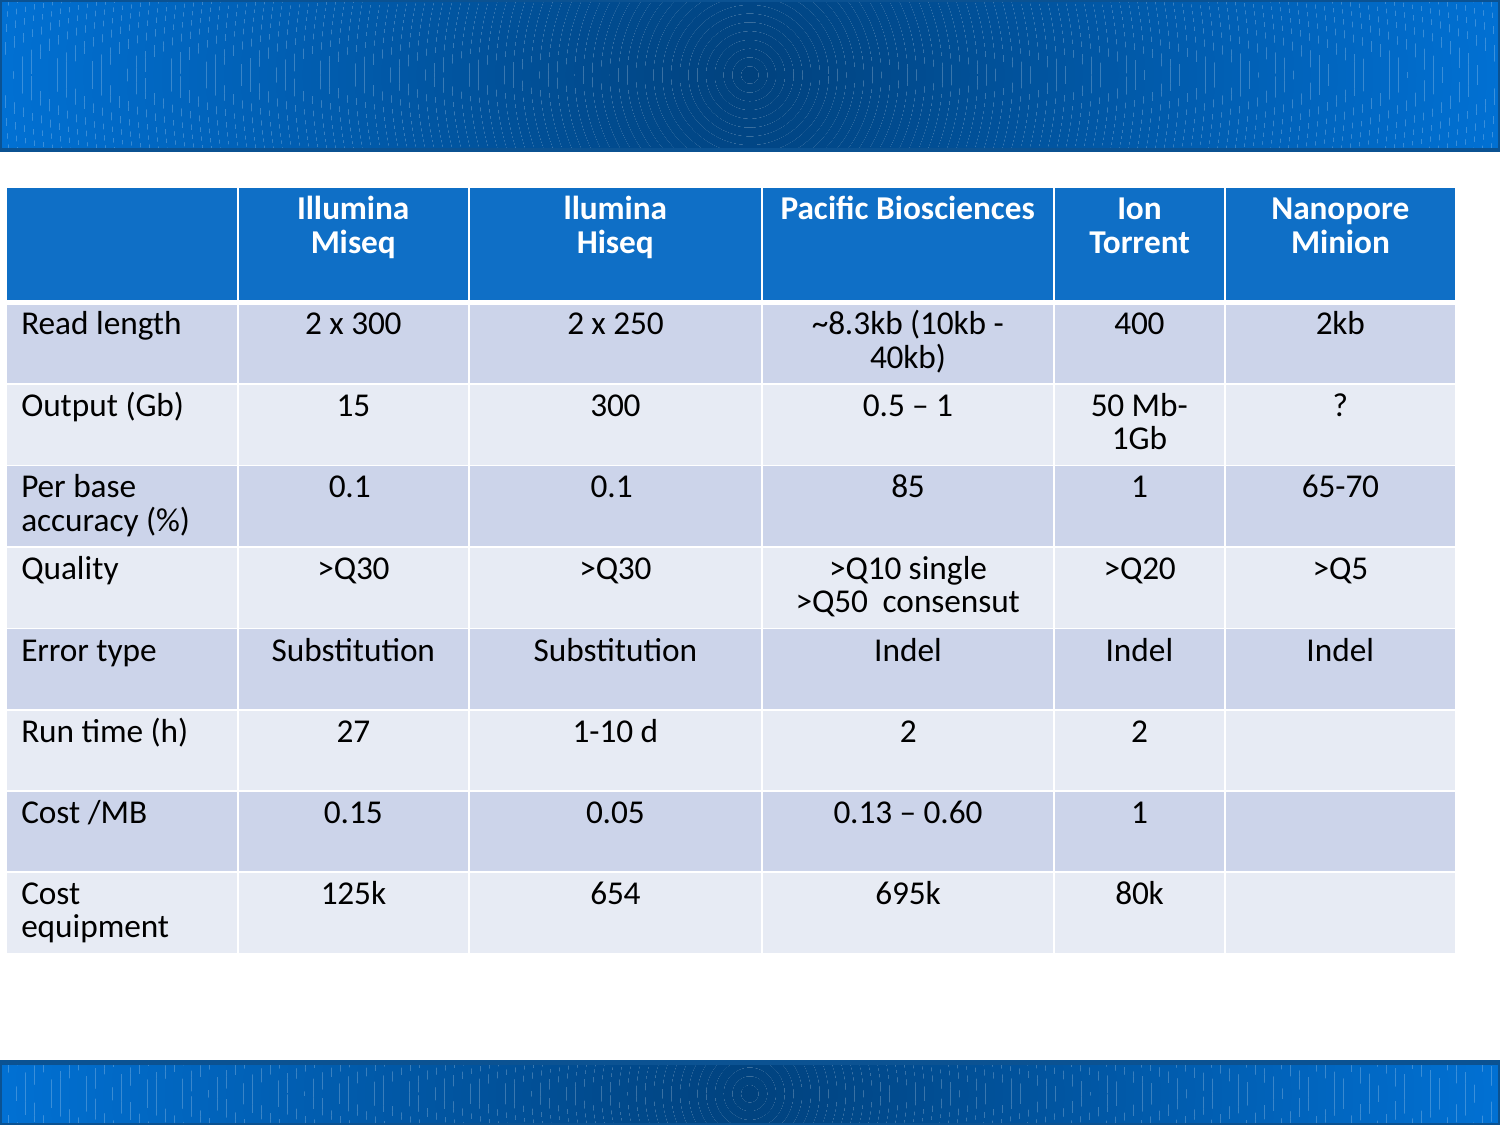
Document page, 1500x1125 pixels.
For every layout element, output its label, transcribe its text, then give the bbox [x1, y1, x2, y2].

table_cell 0.1 [470, 466, 761, 546]
table_cell Run time (h) [7, 711, 237, 790]
table_cell 0.1 [239, 466, 468, 546]
table_cell Indel [763, 629, 1053, 709]
table_cell 0.5 – 1 [763, 385, 1053, 465]
table_cell 85 [763, 466, 1053, 546]
table_cell 300 [470, 385, 761, 465]
table_cell Cost /MB [7, 792, 237, 871]
table_header [7, 188, 237, 300]
table_header llumina Hiseq [470, 188, 761, 300]
table_cell Indel [1226, 629, 1455, 709]
table_cell Output (Gb) [7, 385, 237, 465]
table_cell Quality [7, 548, 237, 628]
table_cell >Q30 [470, 548, 761, 628]
table_cell Indel [1055, 629, 1224, 709]
table_cell 2 [1055, 711, 1224, 790]
table_cell >Q10 single >Q50 consensut [763, 548, 1053, 628]
table_cell Substitution [239, 629, 468, 709]
table_cell Per base accuracy (%) [7, 466, 237, 546]
table_cell 2 x 250 [470, 305, 761, 383]
table_header Ion Torrent [1055, 188, 1224, 300]
table_cell 125k [239, 873, 468, 953]
table_cell 0.15 [239, 792, 468, 871]
table_cell 400 [1055, 305, 1224, 383]
table_cell [1226, 792, 1455, 871]
table_cell 1-10 d [470, 711, 761, 790]
table_cell >Q30 [239, 548, 468, 628]
table_cell 695k [763, 873, 1053, 953]
table_cell Read length [7, 305, 237, 383]
table_cell >Q5 [1226, 548, 1455, 628]
table_cell 80k [1055, 873, 1224, 953]
table_cell ? [1226, 385, 1455, 465]
table_header Pacific Biosciences [763, 188, 1053, 300]
table_cell Error type [7, 629, 237, 709]
table_cell 50 Mb- 1Gb [1055, 385, 1224, 465]
table_cell [1226, 711, 1455, 790]
table_cell 0.05 [470, 792, 761, 871]
table_header Nanopore Minion [1226, 188, 1455, 300]
table_cell 1 [1055, 466, 1224, 546]
table_cell 1 [1055, 792, 1224, 871]
table_cell 15 [239, 385, 468, 465]
table_cell 65-70 [1226, 466, 1455, 546]
table_cell 0.13 – 0.60 [763, 792, 1053, 871]
table_cell [1226, 873, 1455, 953]
table_cell 2 [763, 711, 1053, 790]
table_header Illumina Miseq [239, 188, 468, 300]
table_cell 2 x 300 [239, 305, 468, 383]
table_cell Substitution [470, 629, 761, 709]
table_cell 27 [239, 711, 468, 790]
table_cell 2kb [1226, 305, 1455, 383]
table_cell Cost equipment [7, 873, 237, 953]
table_cell ~8.3kb (10kb -40kb) [763, 305, 1053, 383]
table_cell >Q20 [1055, 548, 1224, 628]
table_cell 654 [470, 873, 761, 953]
